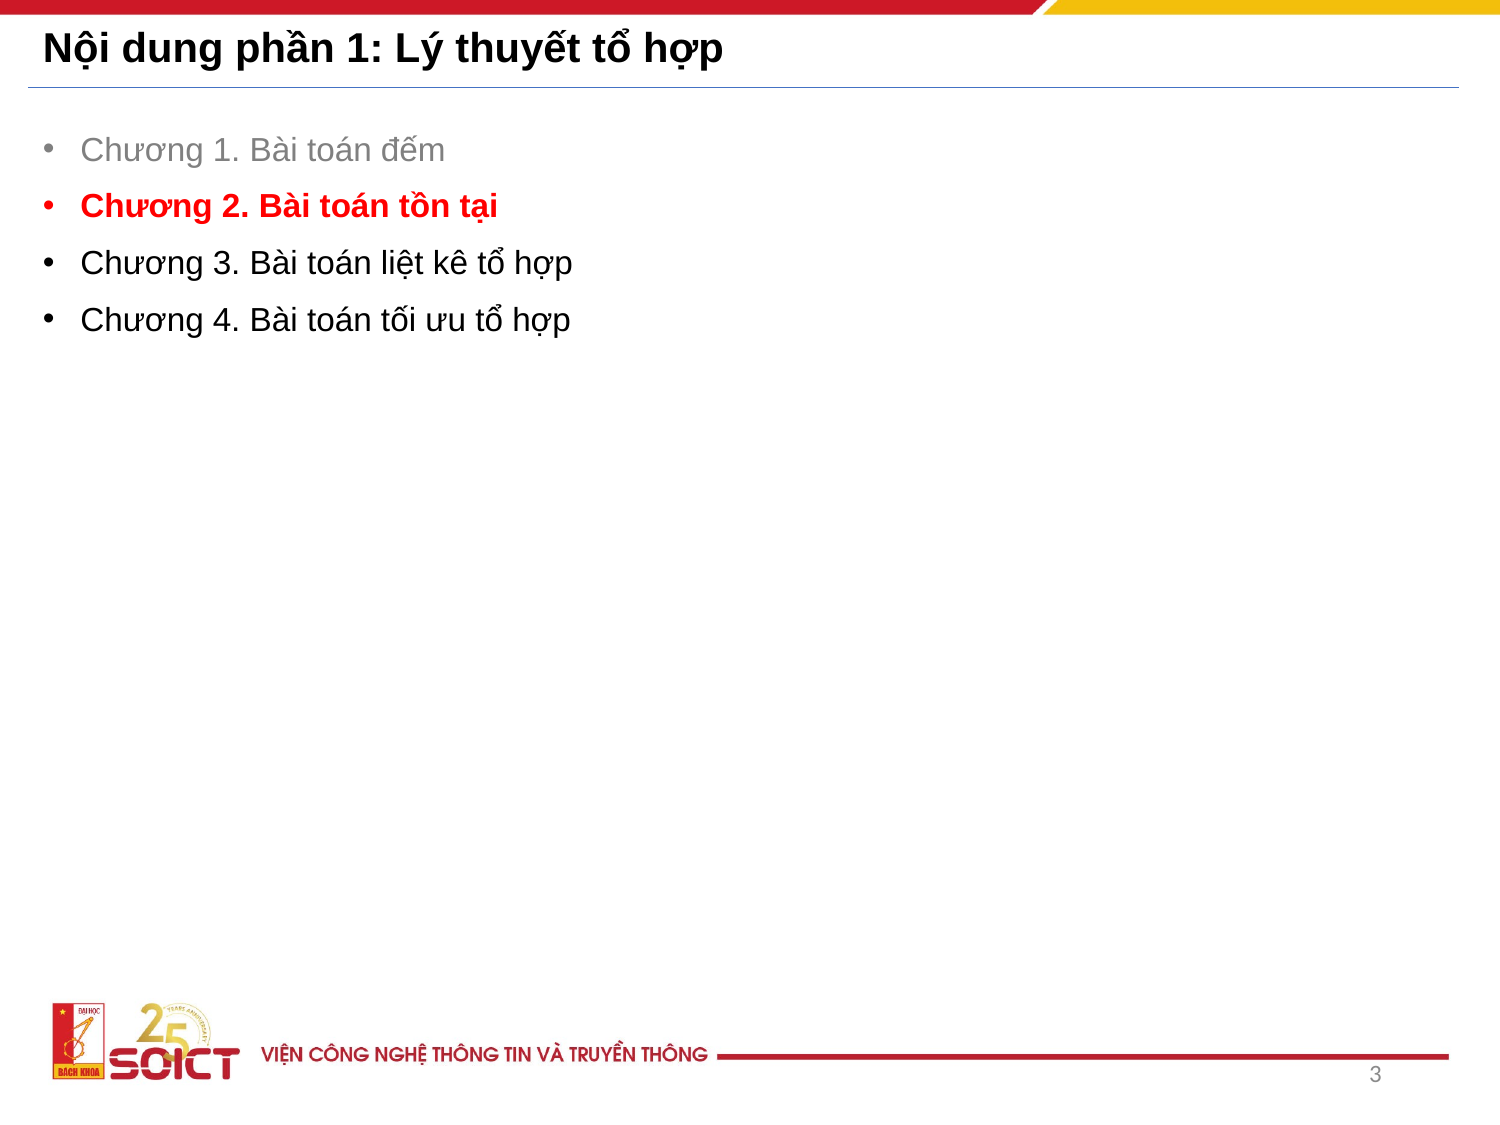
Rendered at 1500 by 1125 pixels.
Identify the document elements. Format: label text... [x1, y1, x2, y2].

list Chương 1. Bài toán đếm Chương 2. Bài toán tồn tại Chương 3. Bài toán liệt kê tổ hợp Chương 4. Bài toán tối ưu tổ hợp [27, 125, 1459, 988]
picture [0, 0, 1500, 1125]
title Nội dung phần 1: Lý thuyết tổ hợp [27, 11, 1322, 87]
slide_number 3 [1059, 1042, 1397, 1103]
